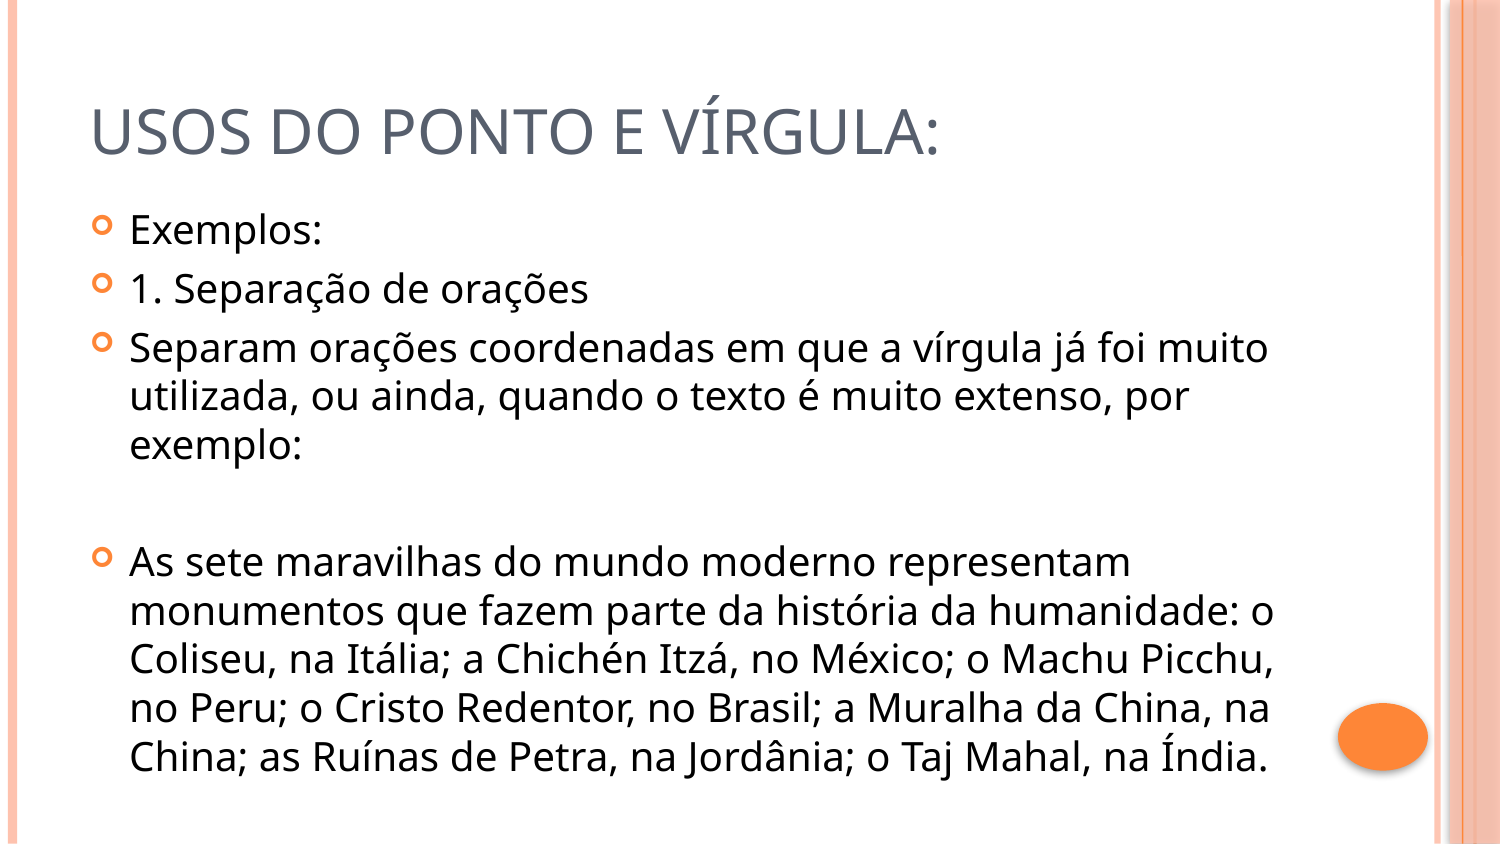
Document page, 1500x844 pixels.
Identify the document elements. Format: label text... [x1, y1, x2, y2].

title Usos do Ponto e Vírgula: [75, 33, 1300, 175]
list Exemplos: 1. Separação de orações Separam orações coordenadas em que a vírgula já foi muito utilizada, ou ainda, quando o texto é muito extenso, por exemplo: As sete maravilhas do mundo moderno representam monumentos que fazem parte da história da humanidade: o Coliseu, na Itália; a Chichén Itzá, no México; o Machu Picchu, no Peru; o Cristo Redentor, no Brasil; a Muralha da China, na China; as Ruínas de Petra, na Jordânia; o Taj Mahal, na Índia. [75, 196, 1300, 797]
